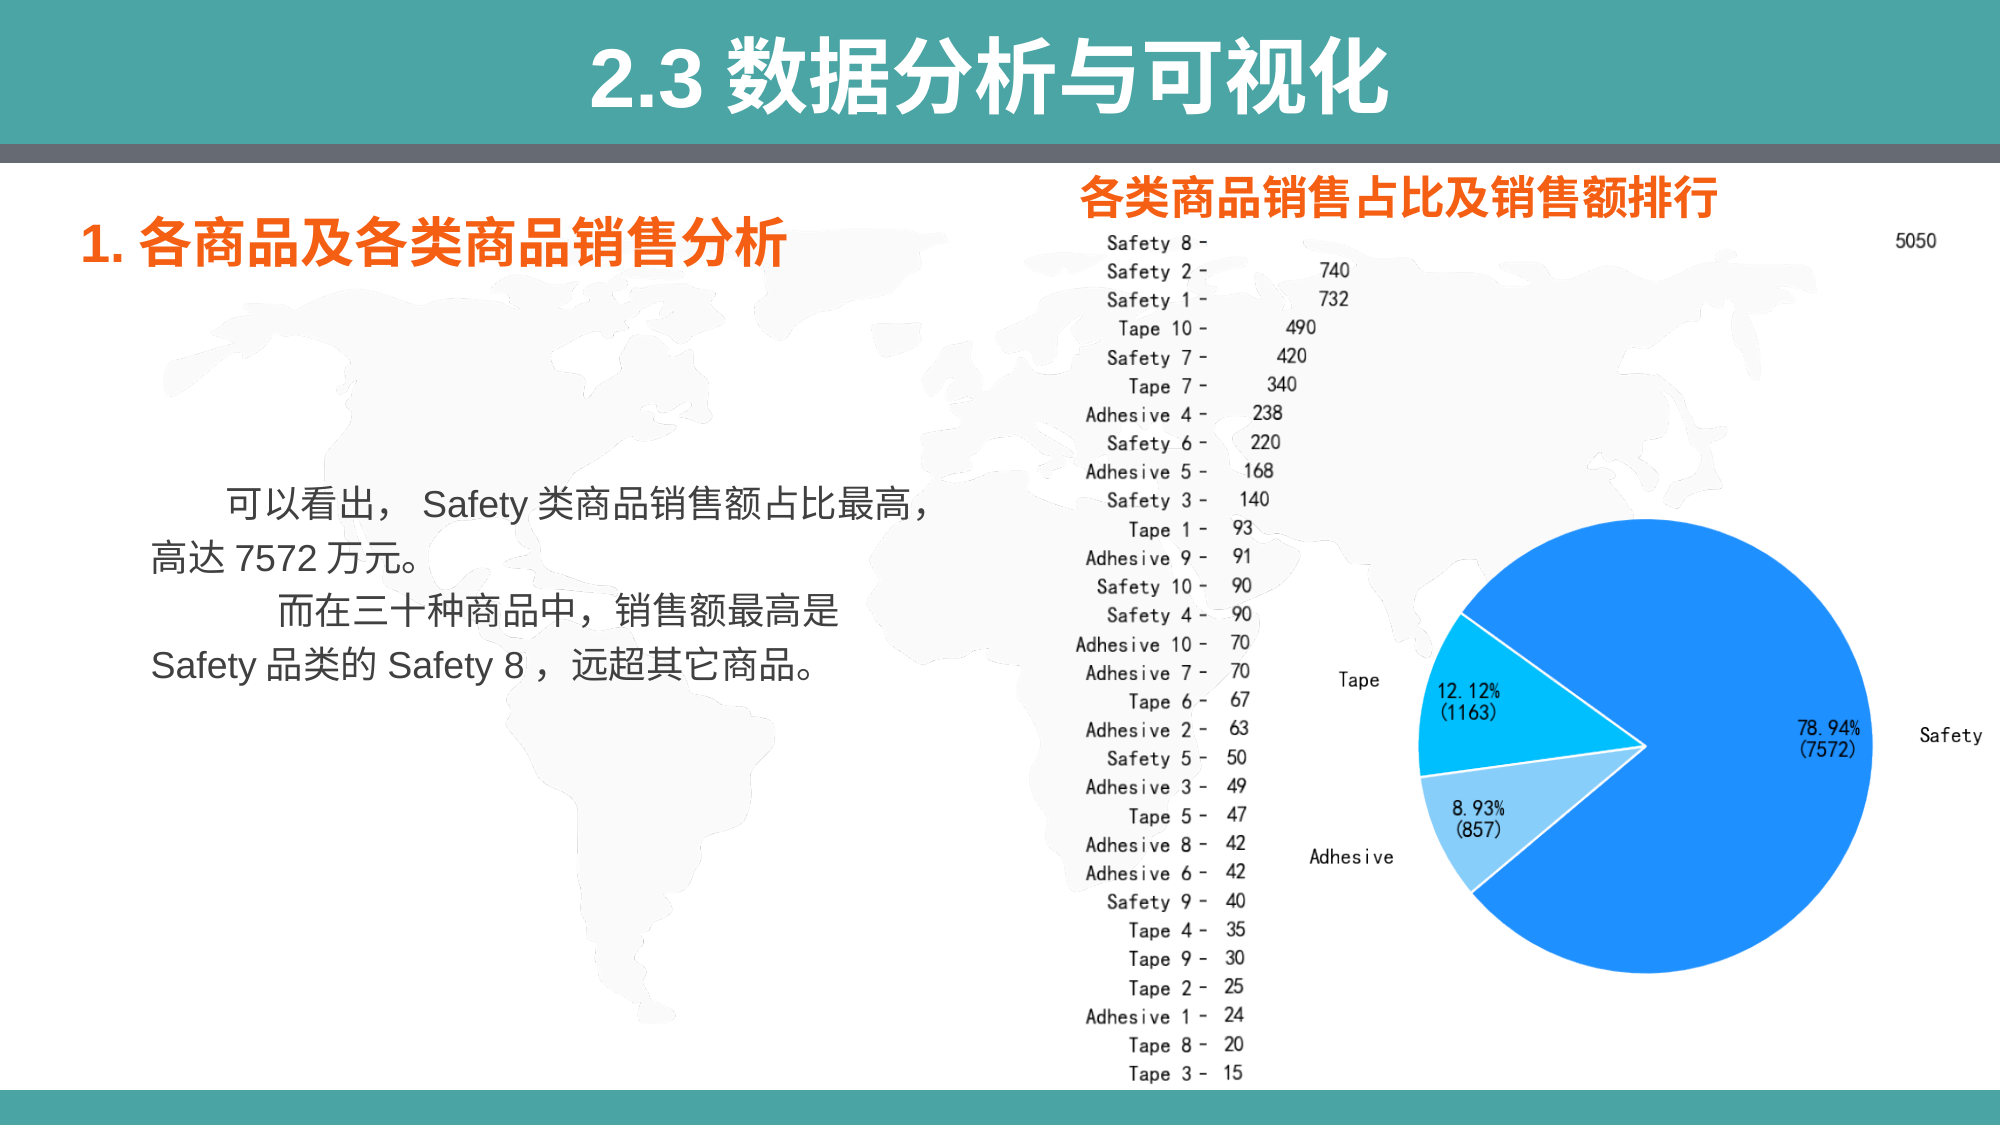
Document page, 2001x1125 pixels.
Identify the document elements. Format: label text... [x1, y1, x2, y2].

text_box 1.各商品及各类商品销售分析 [65, 188, 973, 281]
text_box 各类商品销售占比及销售额排行 [1064, 163, 1908, 221]
text_box 可以看出，Safety类商品销售额占比最高，高达7572万元。 而在三十种商品中，销售额最高是Safety品类的Safety 8，远超其它商品。 [135, 418, 941, 747]
picture [0, 221, 2000, 1125]
picture [0, 0, 2000, 163]
